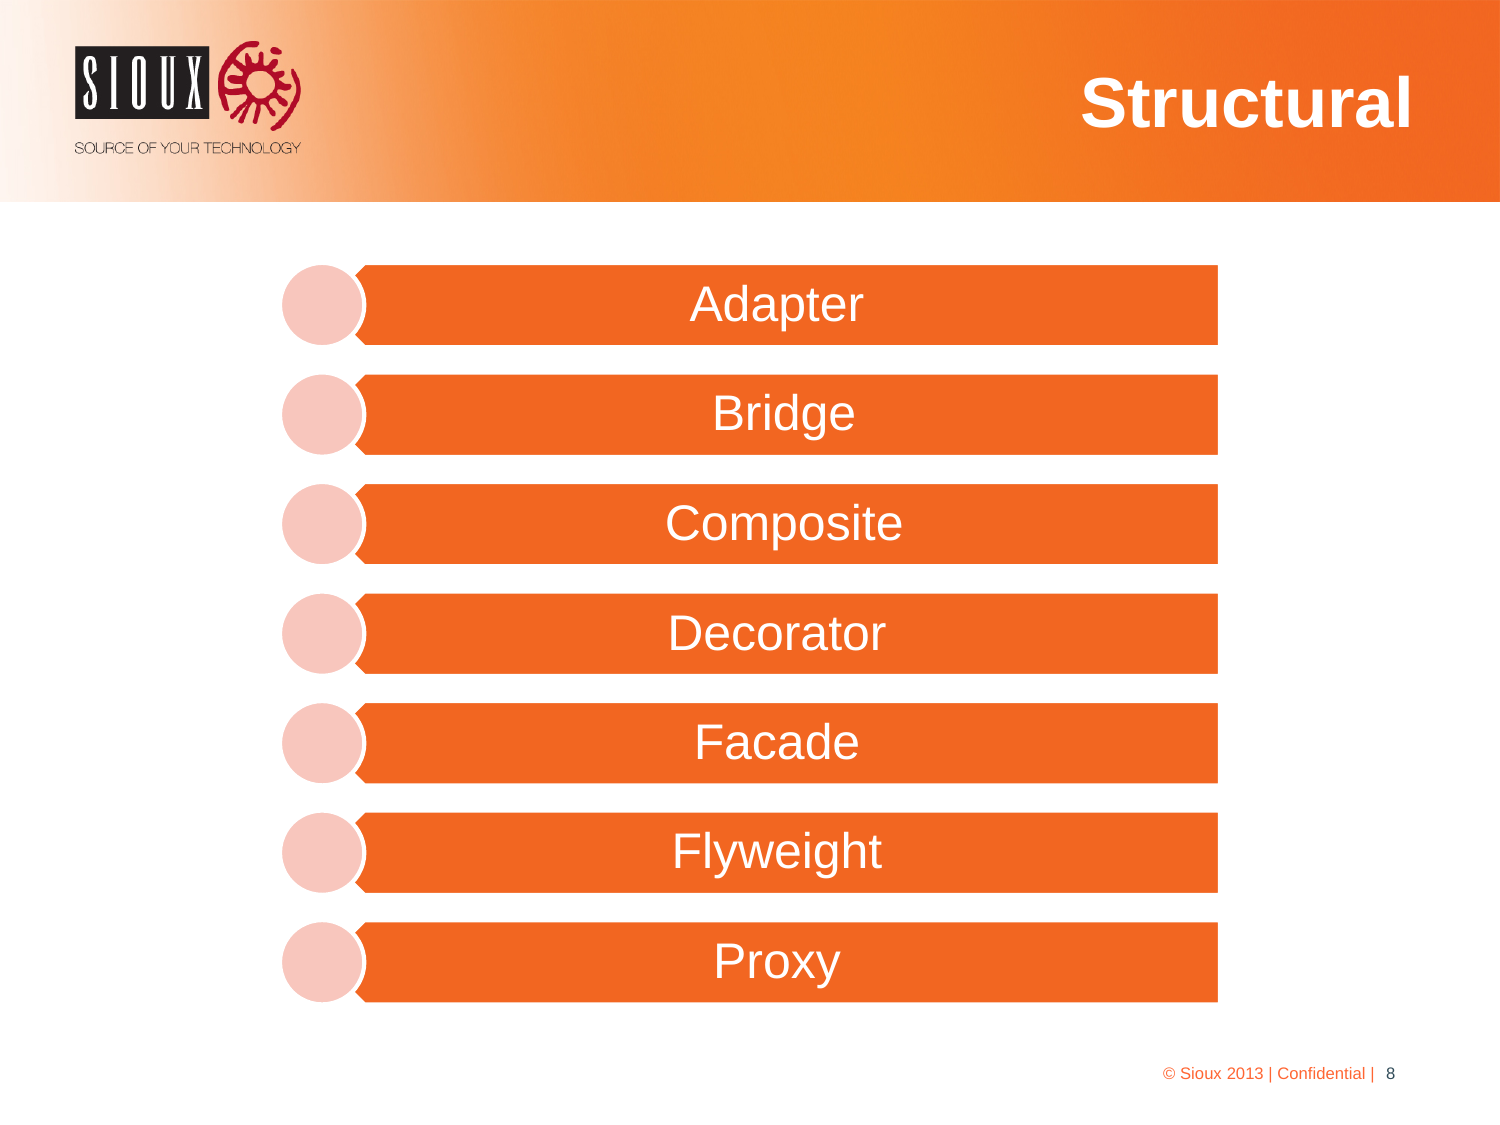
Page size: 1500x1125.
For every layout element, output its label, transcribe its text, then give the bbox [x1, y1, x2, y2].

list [74, 262, 1426, 1006]
slide_number 8 [1371, 1042, 1425, 1103]
title Structural [383, 0, 1430, 200]
picture [0, 0, 1500, 1125]
footer © Sioux 2013 | Confidential | [919, 1042, 1371, 1103]
